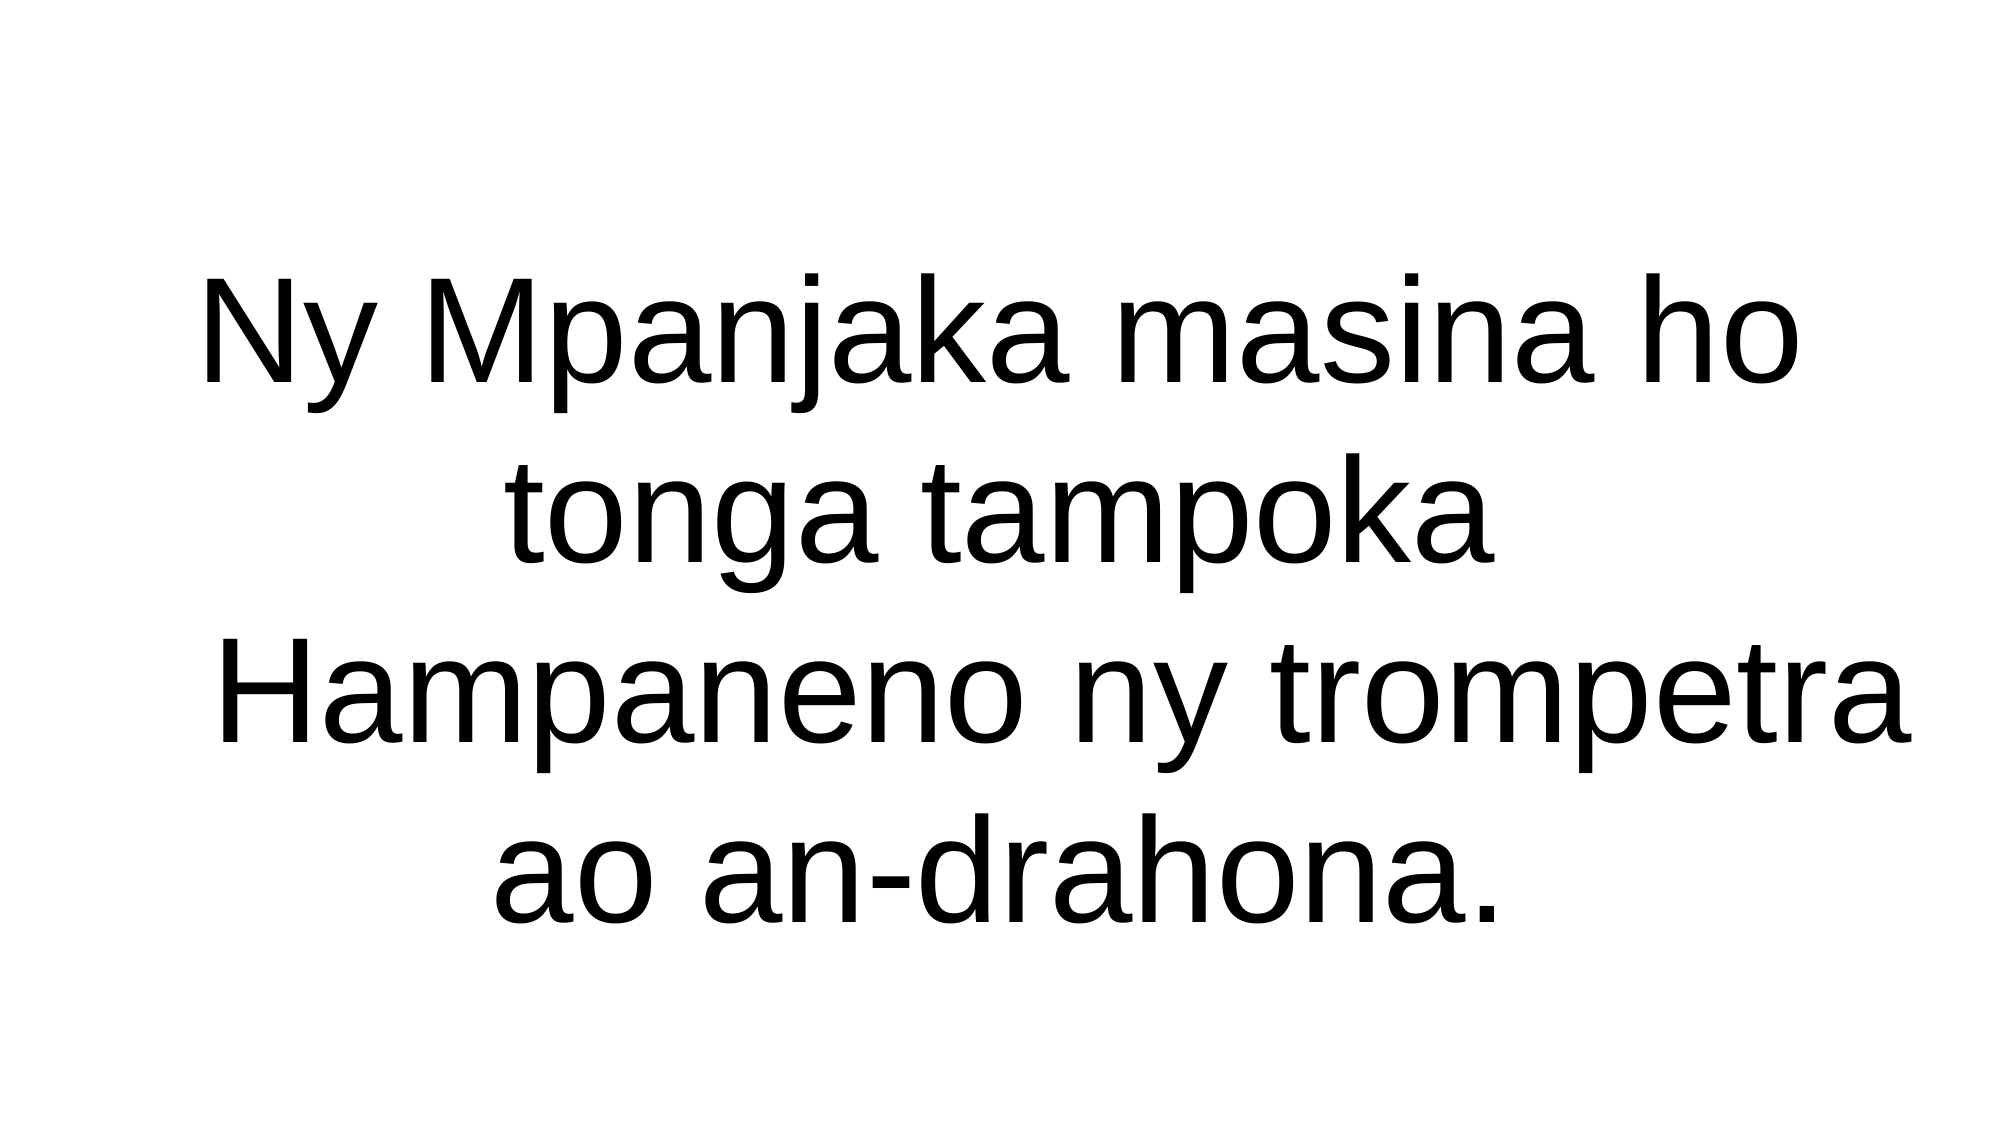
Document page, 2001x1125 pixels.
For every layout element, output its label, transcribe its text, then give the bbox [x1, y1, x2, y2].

text_box Ny Mpanjaka masina ho tonga tampoka Hampaneno ny trompetra ao an-drahona. [0, 225, 2000, 961]
